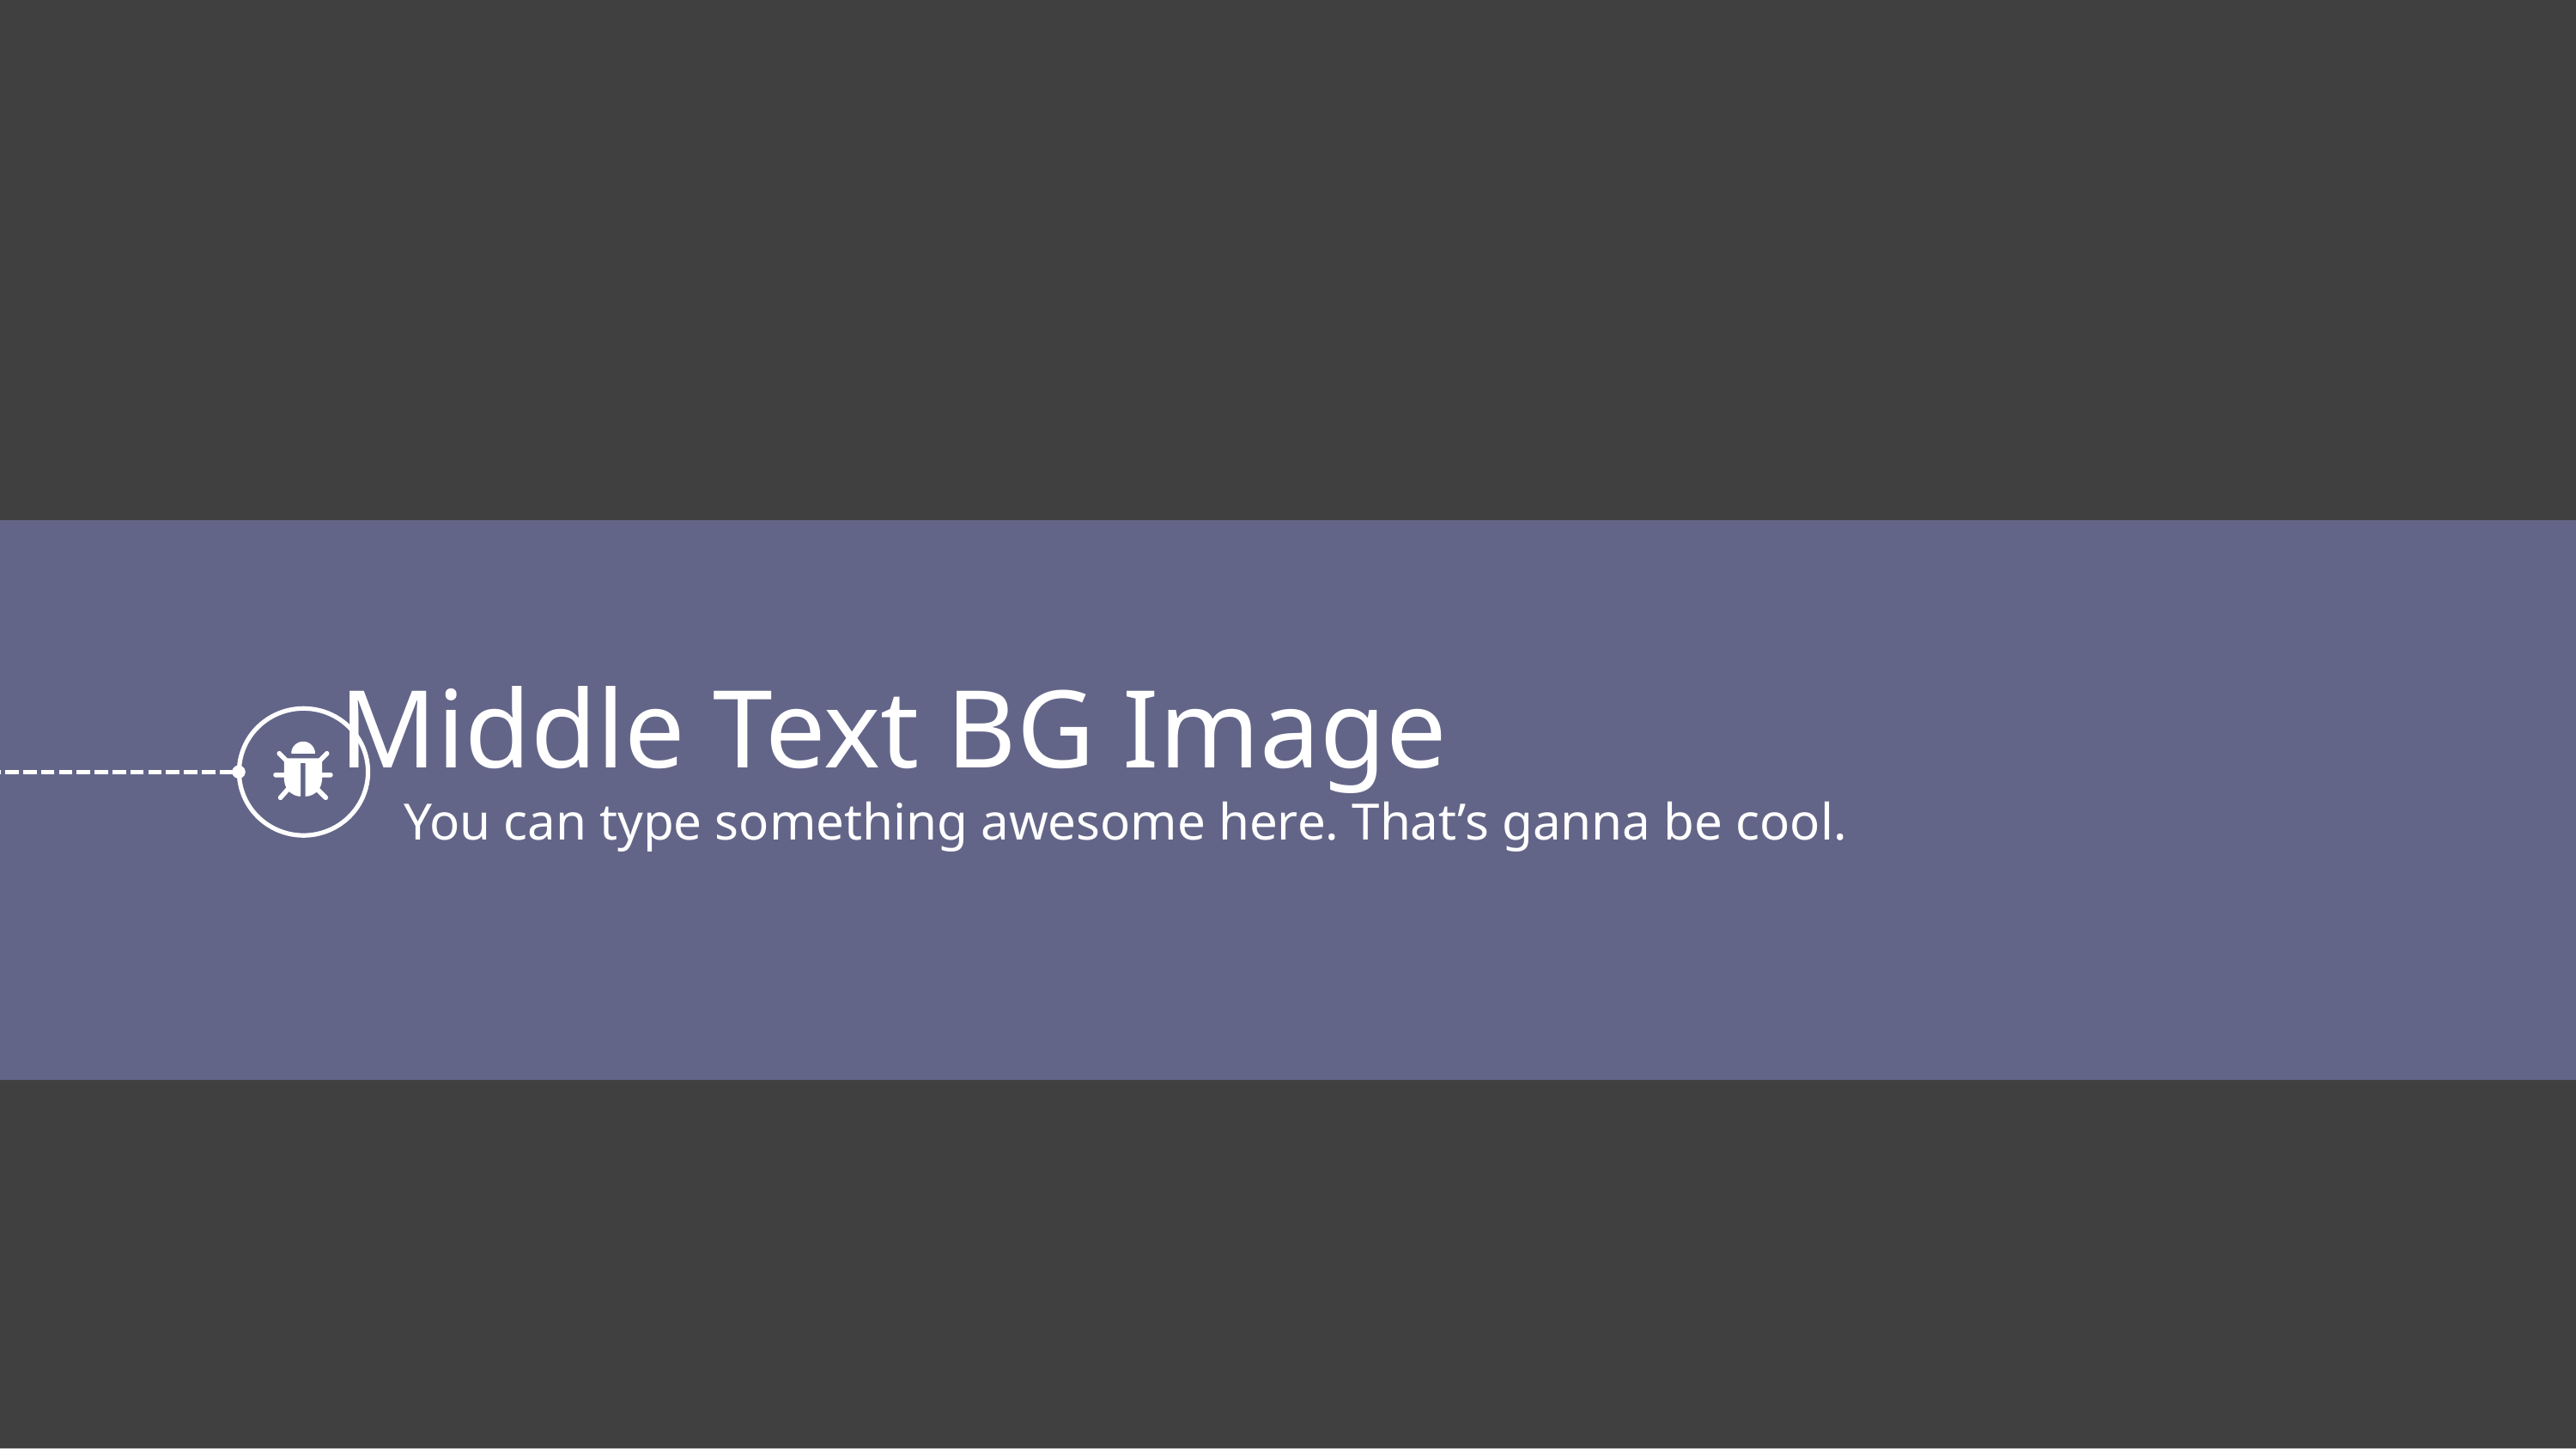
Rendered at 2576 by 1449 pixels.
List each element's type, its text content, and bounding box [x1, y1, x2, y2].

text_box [273, 741, 333, 800]
text_box [0, 0, 2576, 519]
text_box [238, 707, 364, 837]
text_box You can type something awesome here. That’s ganna be cool. [391, 784, 1860, 857]
text_box [0, 1081, 2576, 1449]
text_box [0, 519, 2576, 1081]
text_box Middle Text BG Image [326, 654, 1461, 797]
